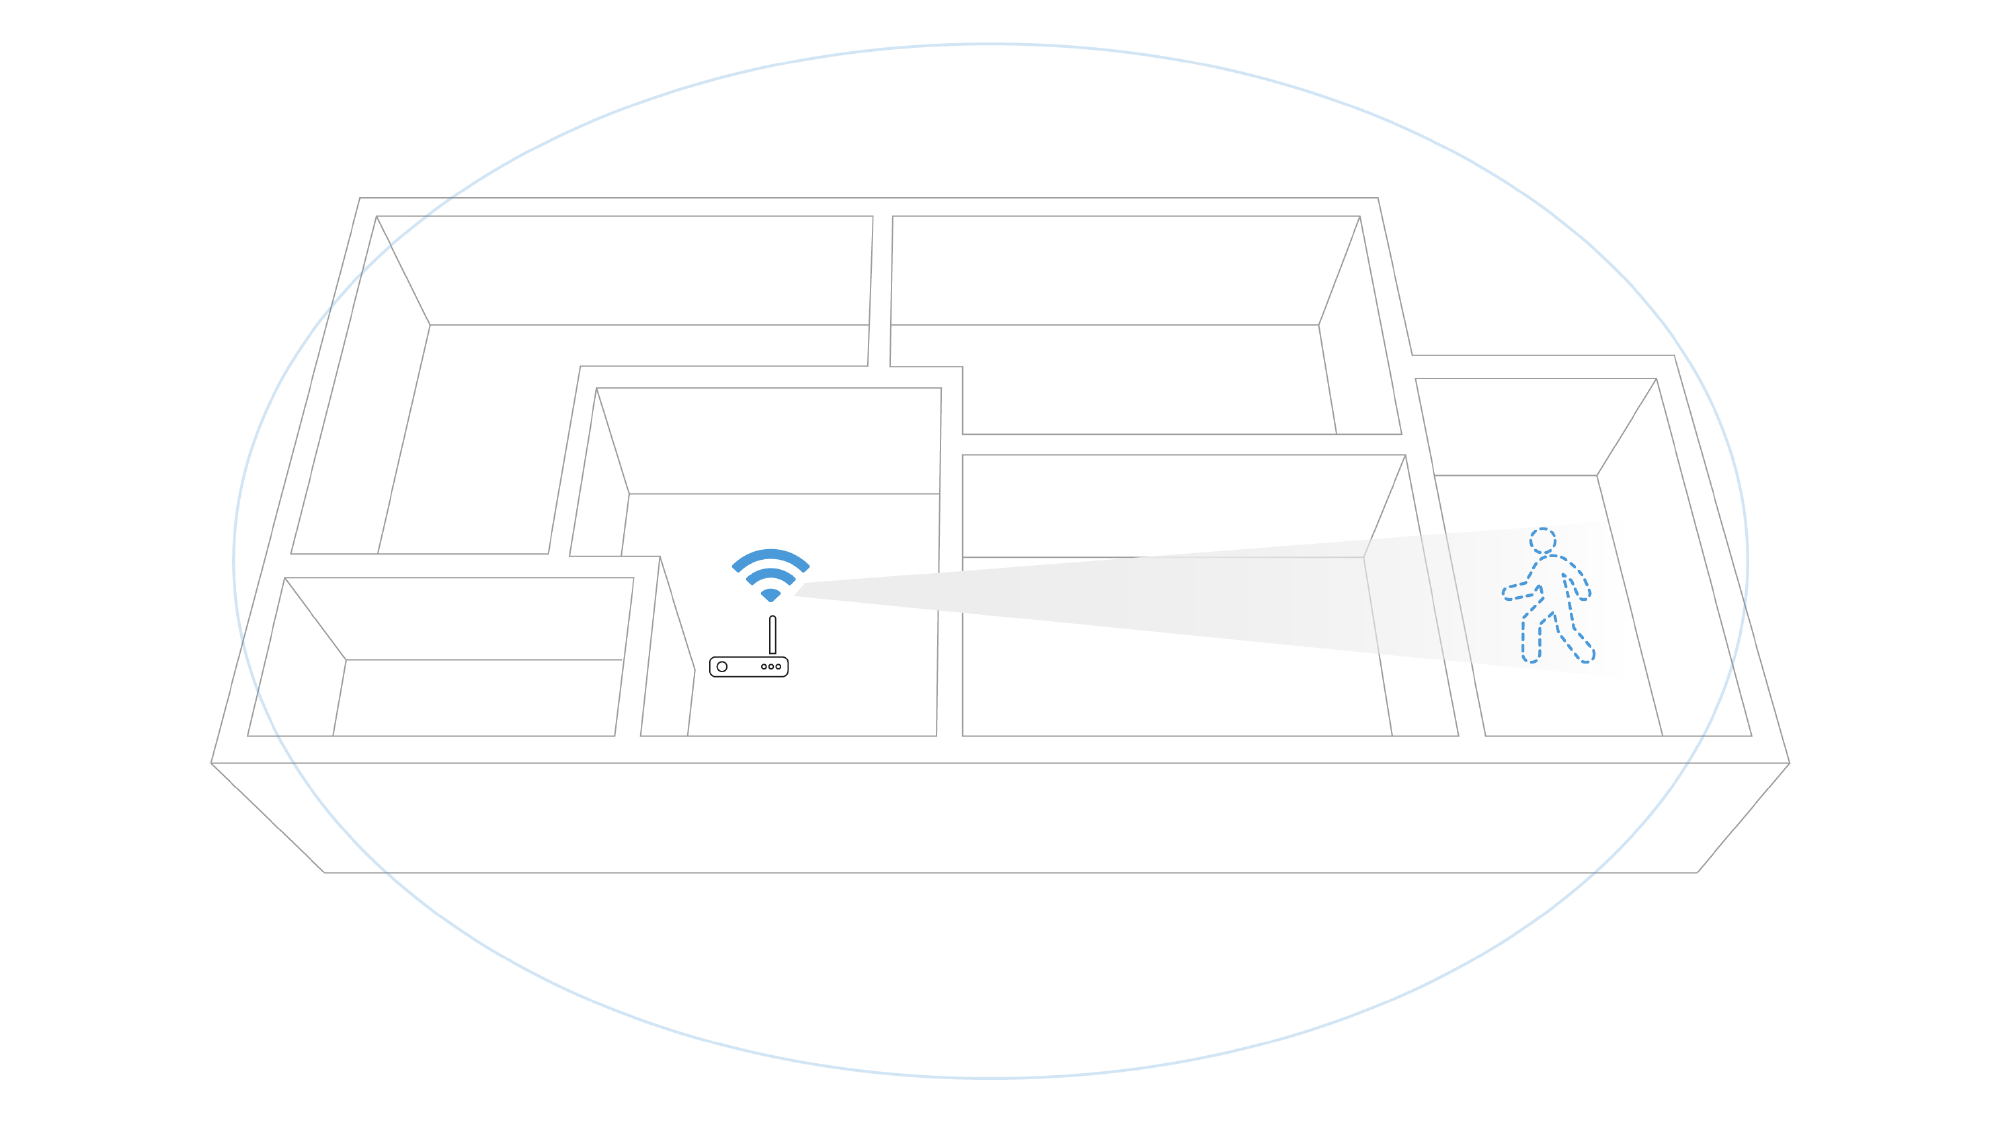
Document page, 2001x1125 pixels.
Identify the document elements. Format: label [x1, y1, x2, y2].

picture [111, 0, 1875, 1125]
